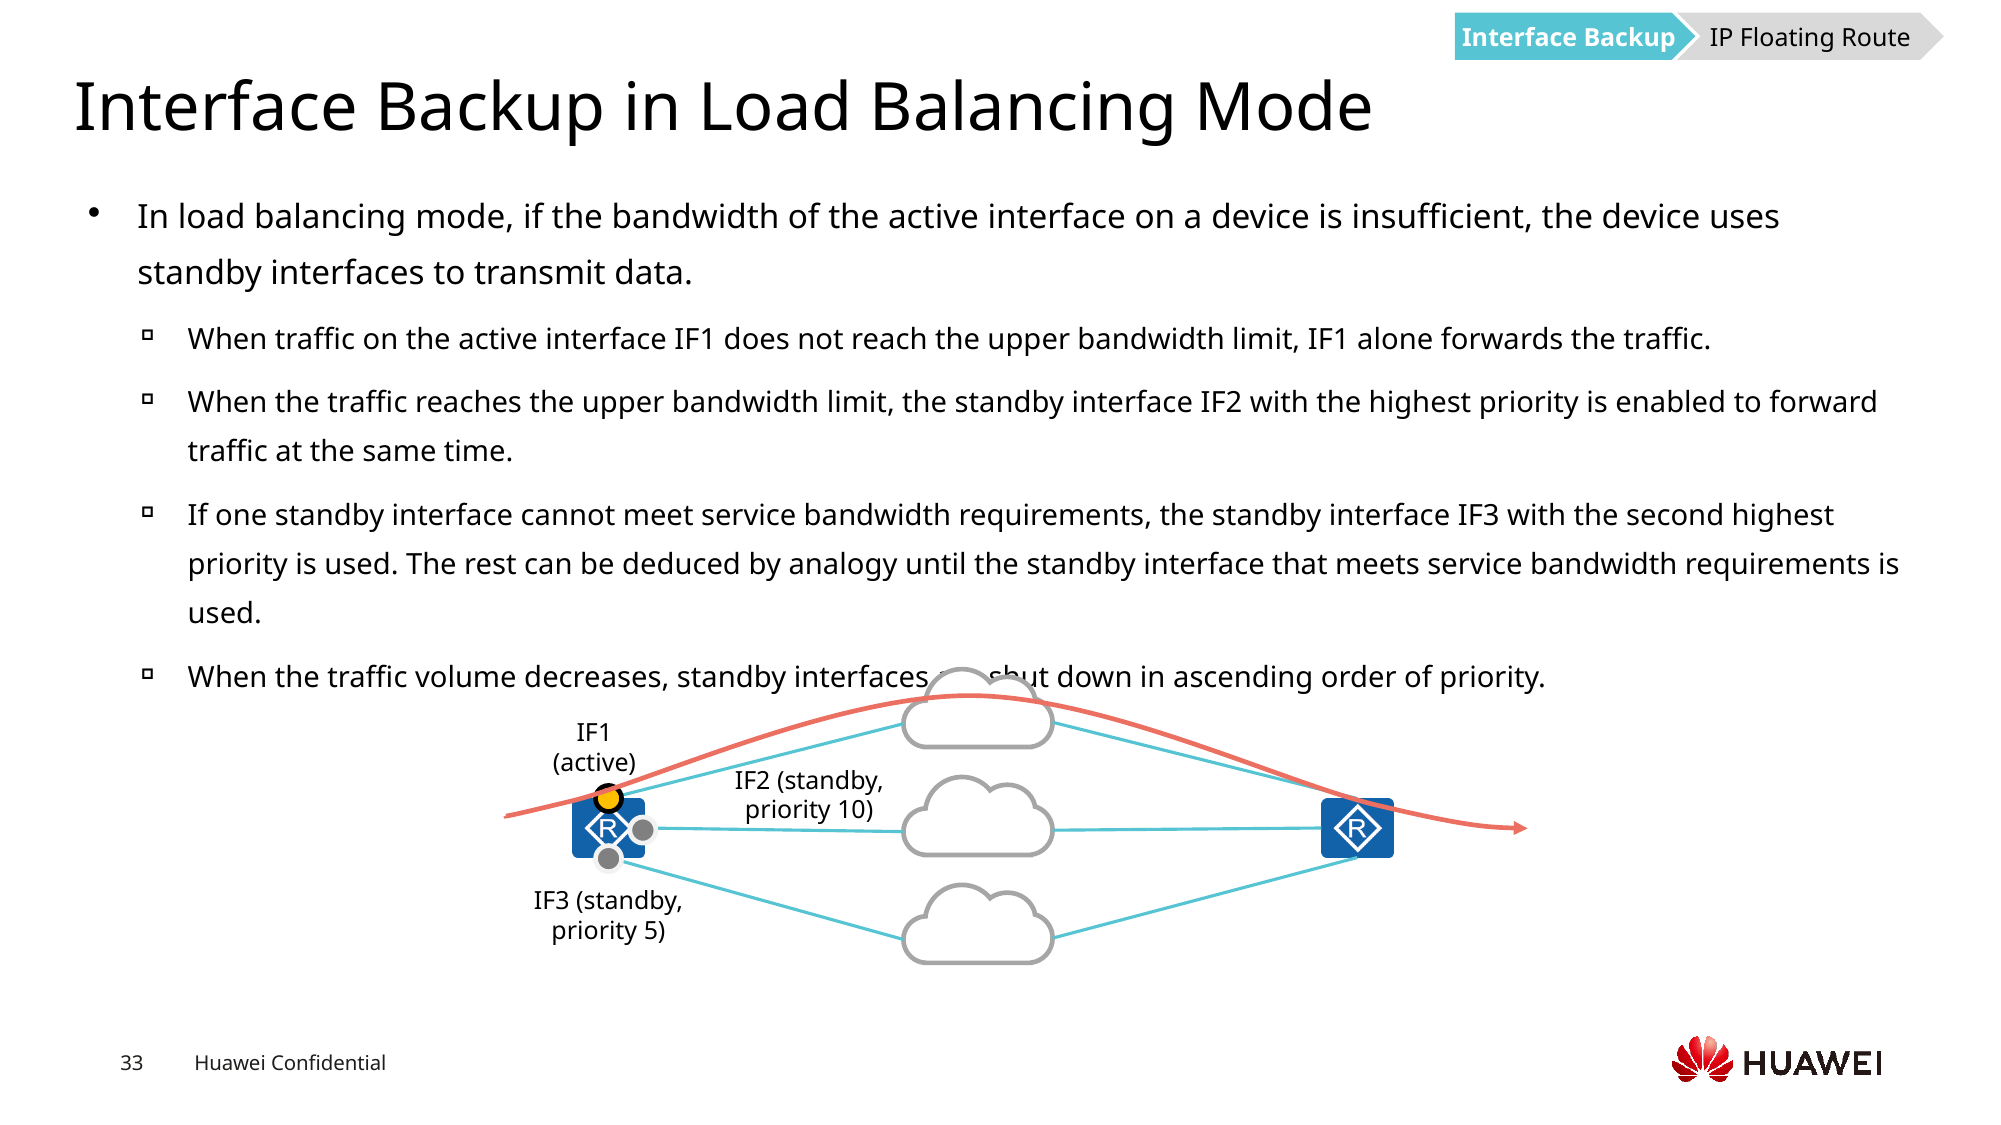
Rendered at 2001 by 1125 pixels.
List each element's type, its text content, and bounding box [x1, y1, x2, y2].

title Interface Backup in Load Balancing Mode [74, 73, 1928, 155]
list In load balancing mode, if the bandwidth of the active interface on a device is insufficient, the device uses standby interfaces to transmit data. When traffic on the active interface IF1 does not reach the upper bandwidth limit, IF1 alone forwards the traffic. When the traffic reaches the upper bandwidth limit, the standby interface IF2 with the highest priority is enabled to forward traffic at the same time. If one standby interface cannot meet service bandwidth requirements, the standby interface IF3 with the second highest priority is used. The rest can be deduced by analogy until the standby interface that meets service bandwidth requirements is used. When the traffic volume decreases, standby interfaces are shut down in ascending order of priority. [74, 172, 1928, 973]
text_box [478, 669, 1528, 963]
picture [1672, 1036, 1881, 1082]
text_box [1454, 12, 1945, 60]
